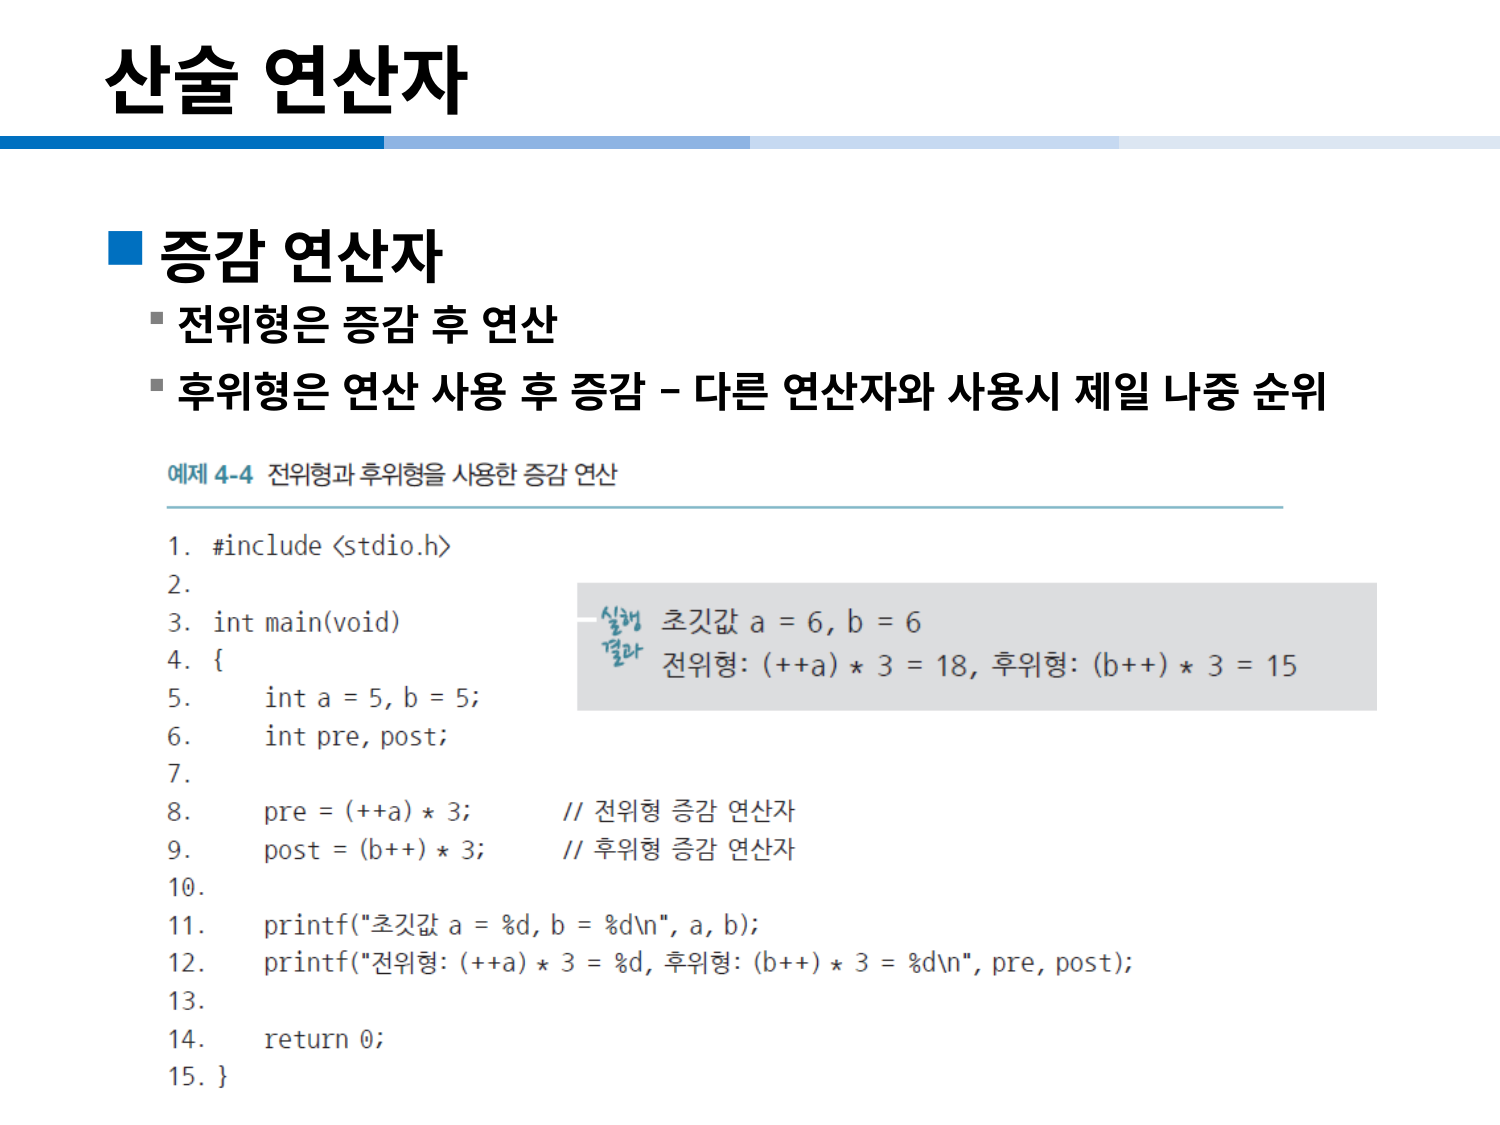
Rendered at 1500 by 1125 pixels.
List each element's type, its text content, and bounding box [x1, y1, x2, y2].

title 산술 연산자 [88, 32, 1330, 124]
picture [159, 455, 1377, 1092]
list 증감 연산자 전위형은 증감 후 연산 후위형은 연산 사용 후 증감 – 다른 연산자와 사용시 제일 나중 순위 [88, 177, 1459, 1077]
